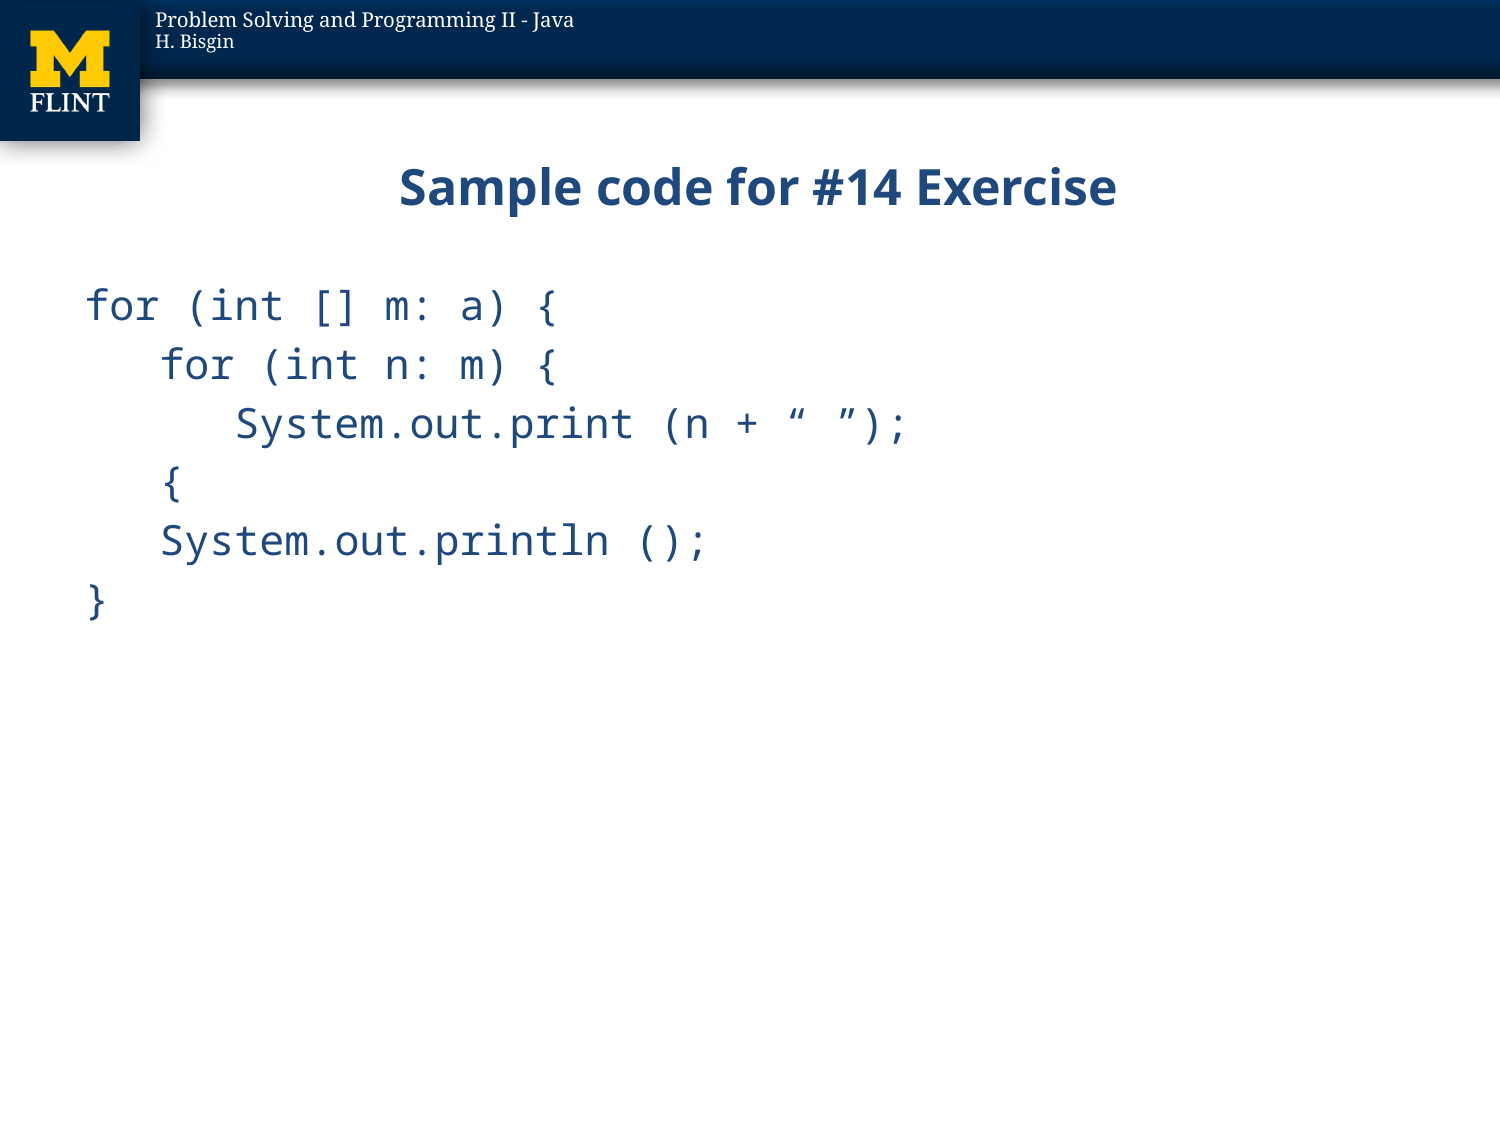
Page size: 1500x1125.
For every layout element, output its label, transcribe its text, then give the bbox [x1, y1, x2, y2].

picture [0, 0, 1500, 1122]
title Sample code for #14 Exercise [73, 109, 1457, 263]
list for (int [] m: a) { for (int n: m) { System.out.print (n + “ ”); { System.out.println (); } [75, 269, 1425, 990]
